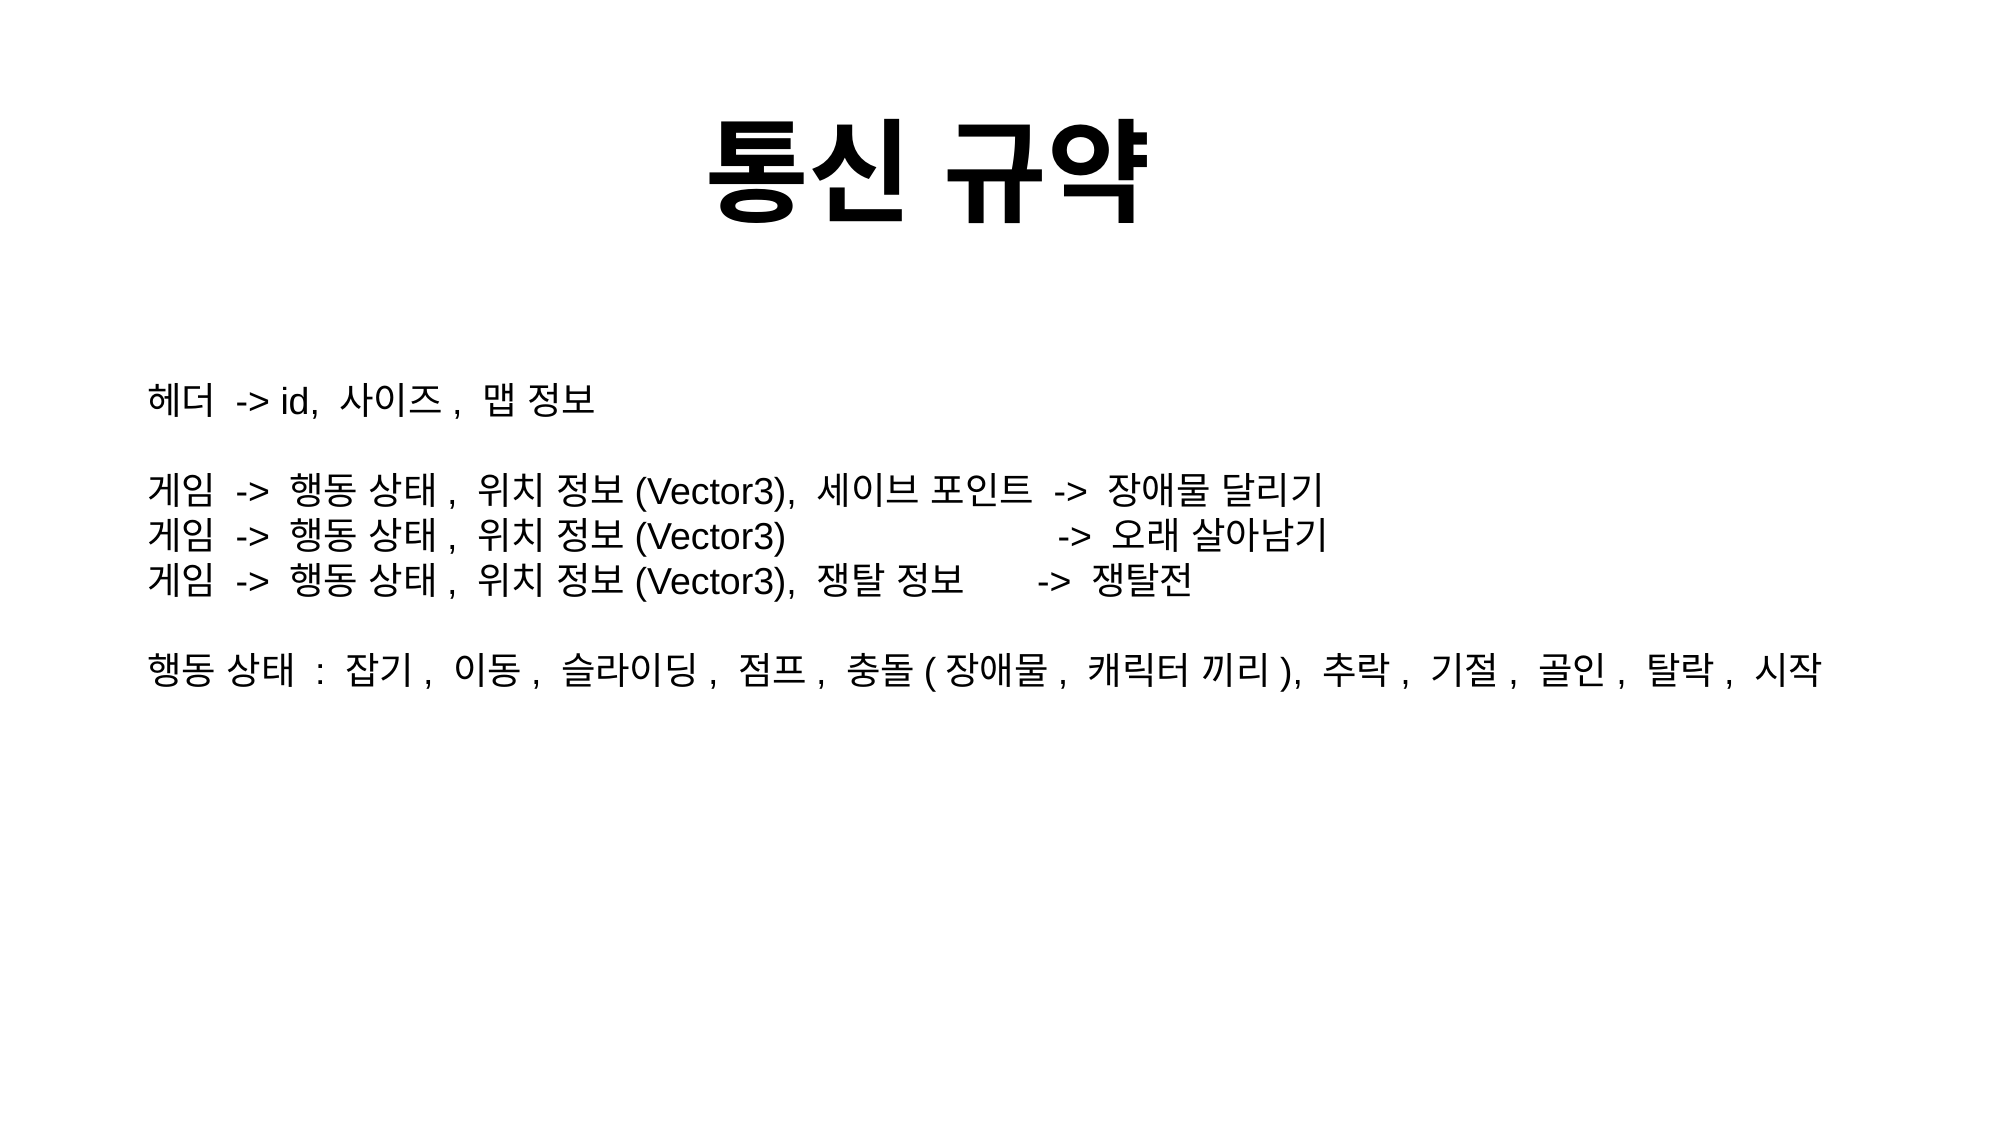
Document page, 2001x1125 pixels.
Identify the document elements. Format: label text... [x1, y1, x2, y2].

text_box 헤더 -> id, 사이즈, 맵 정보 게임 -> 행동 상태, 위치 정보(Vector3), 세이브 포인트 -> 장애물 달리기 게임 -> 행동 상태, 위치 정보(Vector3) -> 오래 살아남기 게임 -> 행동 상태, 위치 정보(Vector3), 쟁탈 정보 -> 쟁탈전 행동 상태 : 잡기, 이동, 슬라이딩, 점프, 충돌(장애물, 캐릭터 끼리), 추락, 기절, 골인, 탈락, 시작 [132, 370, 1838, 700]
text_box 통신 규약 [690, 93, 1166, 244]
